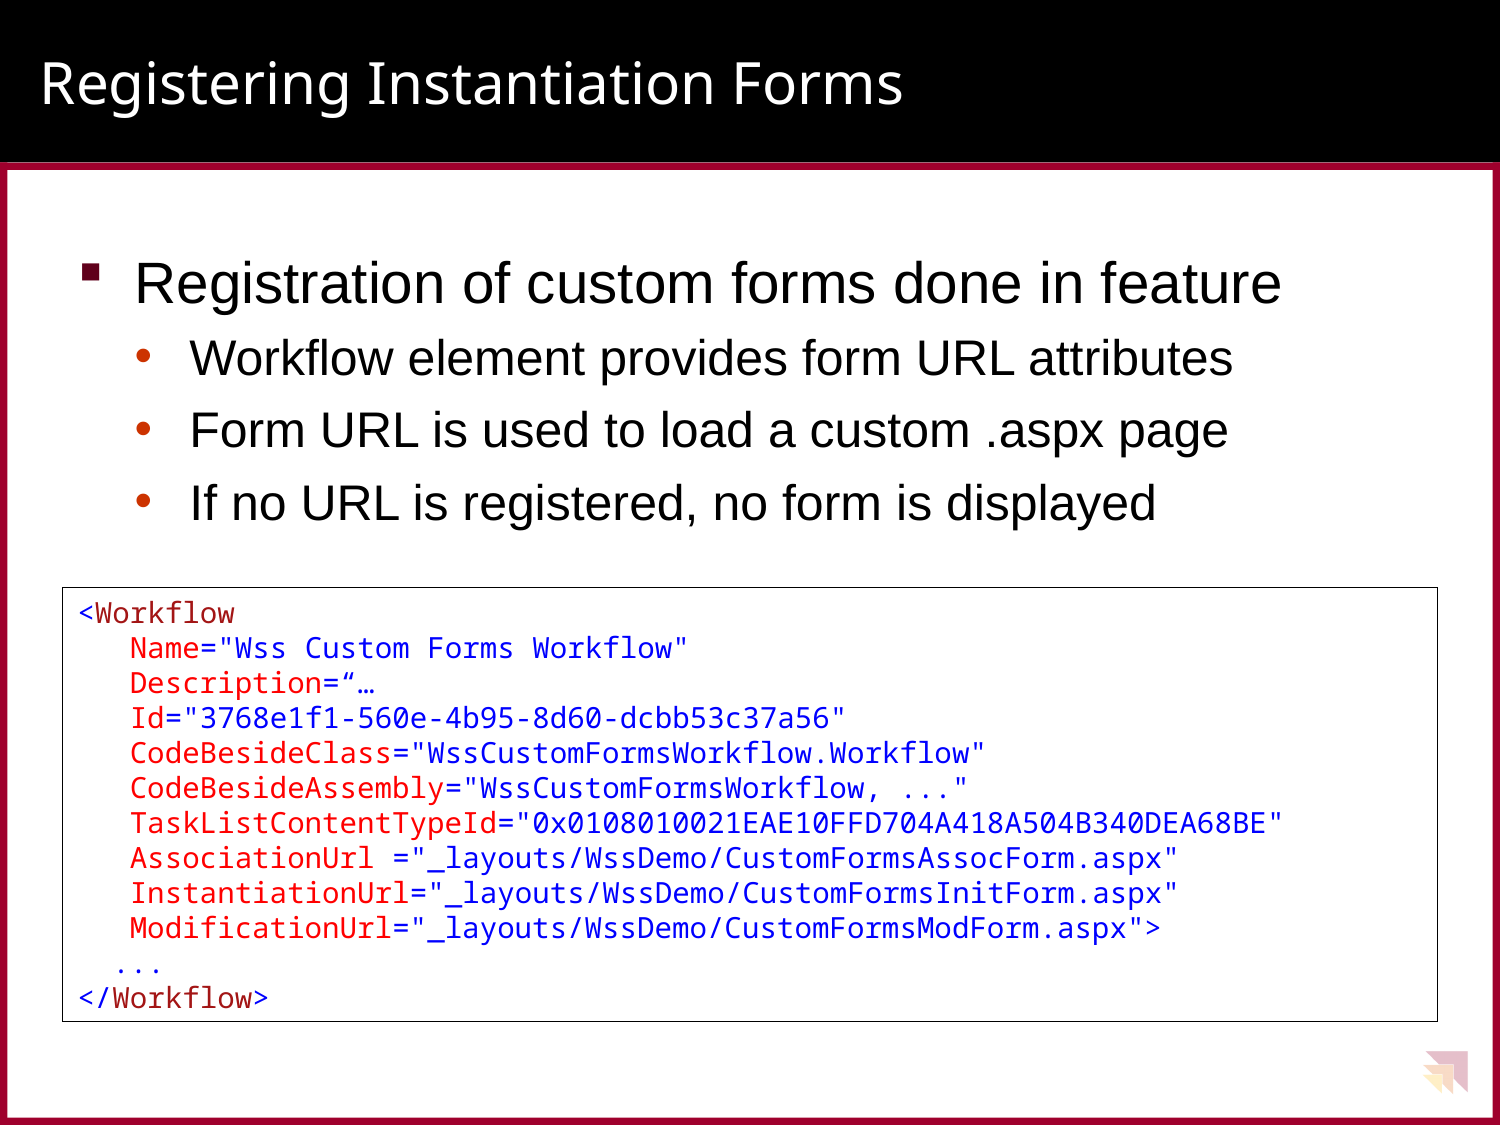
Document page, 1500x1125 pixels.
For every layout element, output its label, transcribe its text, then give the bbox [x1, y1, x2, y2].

text_box <Workflow Name="Wss Custom Forms Workflow" Description=“… Id="3768e1f1-560e-4b95-8d60-dcbb53c37a56" CodeBesideClass="WssCustomFormsWorkflow.Workflow" CodeBesideAssembly="WssCustomFormsWorkflow, ..." TaskListContentTypeId="0x0108010021EAE10FFD704A418A504B340DEA68BE" AssociationUrl ="_layouts/WssDemo/CustomFormsAssocForm.aspx" InstantiationUrl="_layouts/WssDemo/CustomFormsInitForm.aspx" ModificationUrl="_layouts/WssDemo/CustomFormsModForm.aspx"> ... </Workflow> [62, 587, 1438, 1022]
list Registration of custom forms done in feature Workflow element provides form URL attributes Form URL is used to load a custom .aspx page If no URL is registered, no form is displayed [62, 237, 1438, 573]
title Registering Instantiation Forms [24, 12, 1438, 150]
